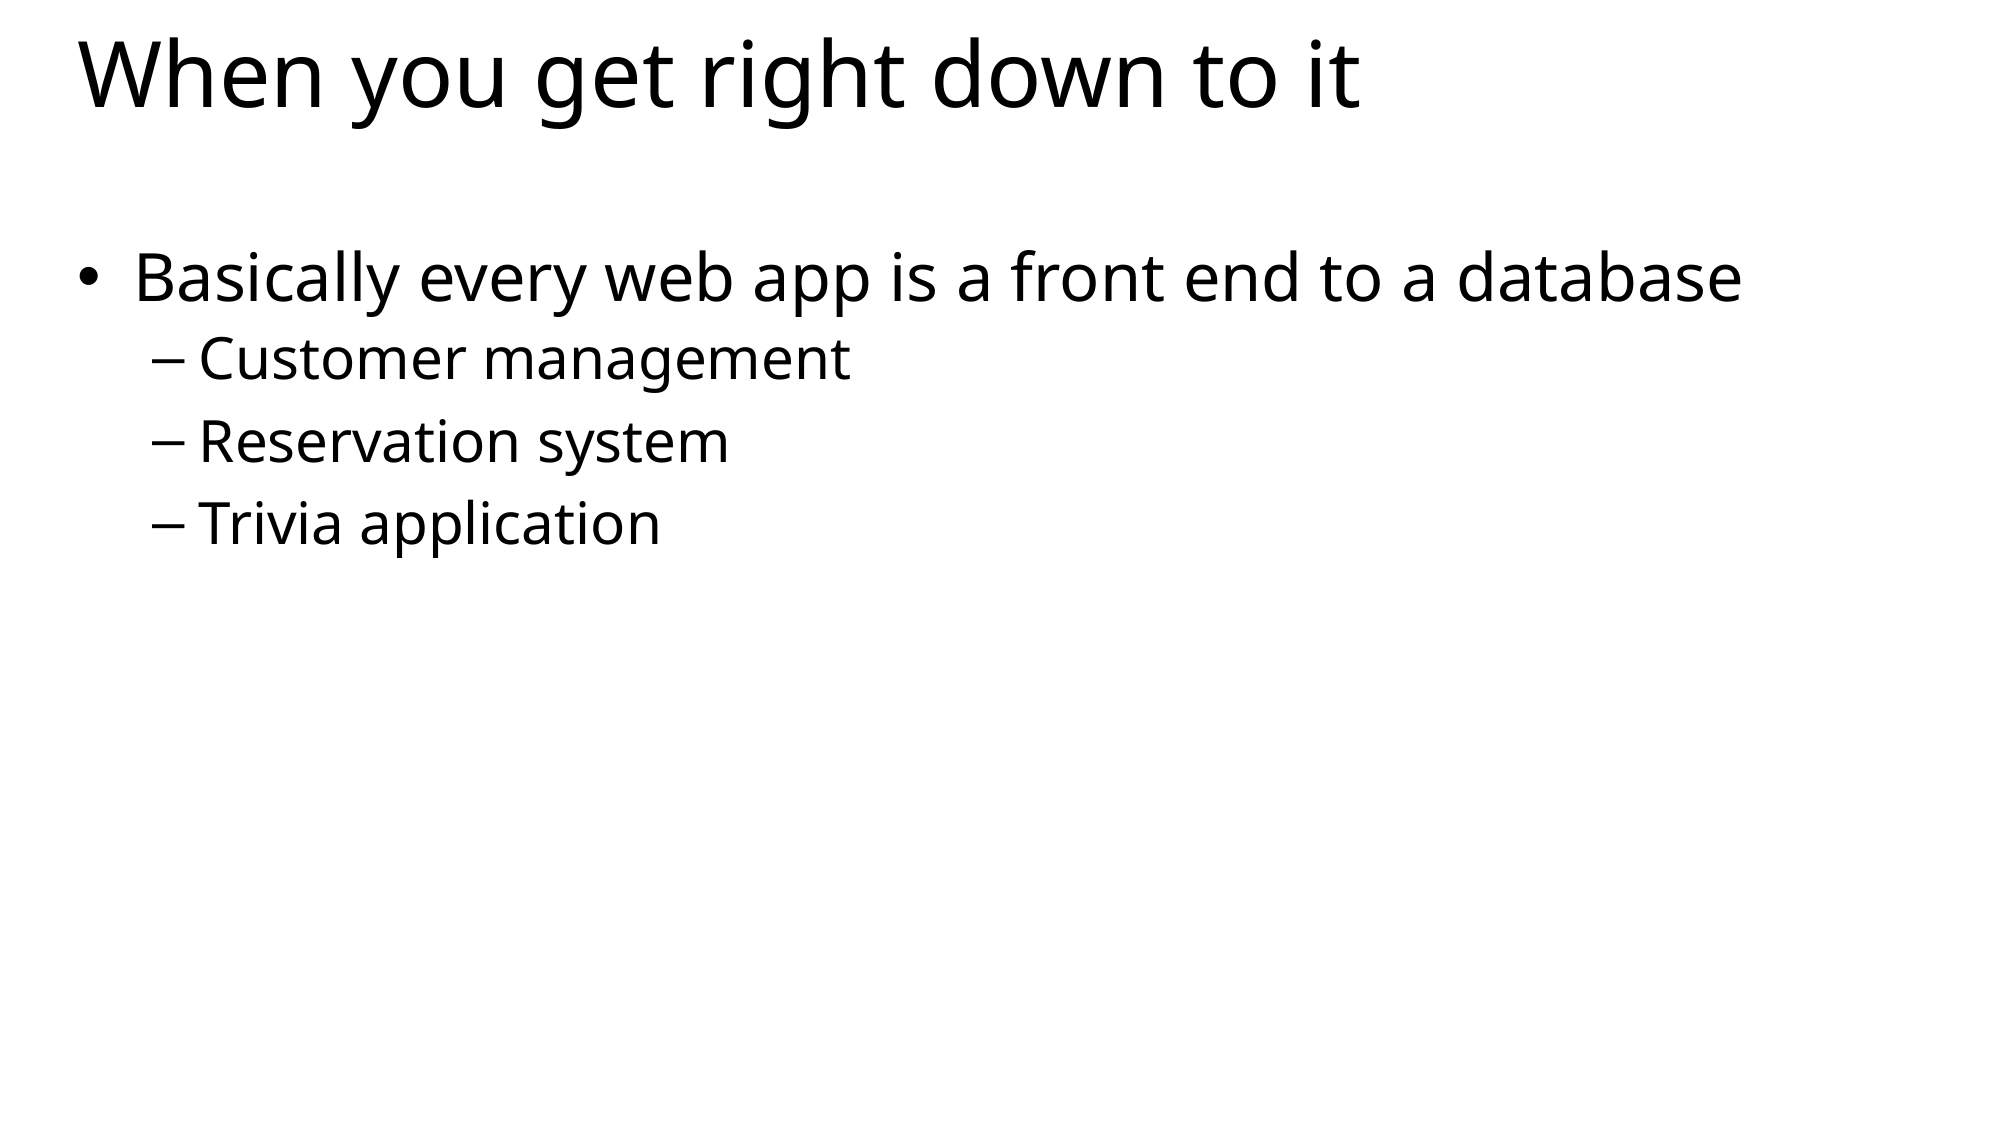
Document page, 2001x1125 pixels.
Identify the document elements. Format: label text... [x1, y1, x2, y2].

title When you get right down to it [62, 29, 1953, 205]
list Basically every web app is a front end to a database Customer management Reservation system Trivia application [62, 227, 1953, 1096]
